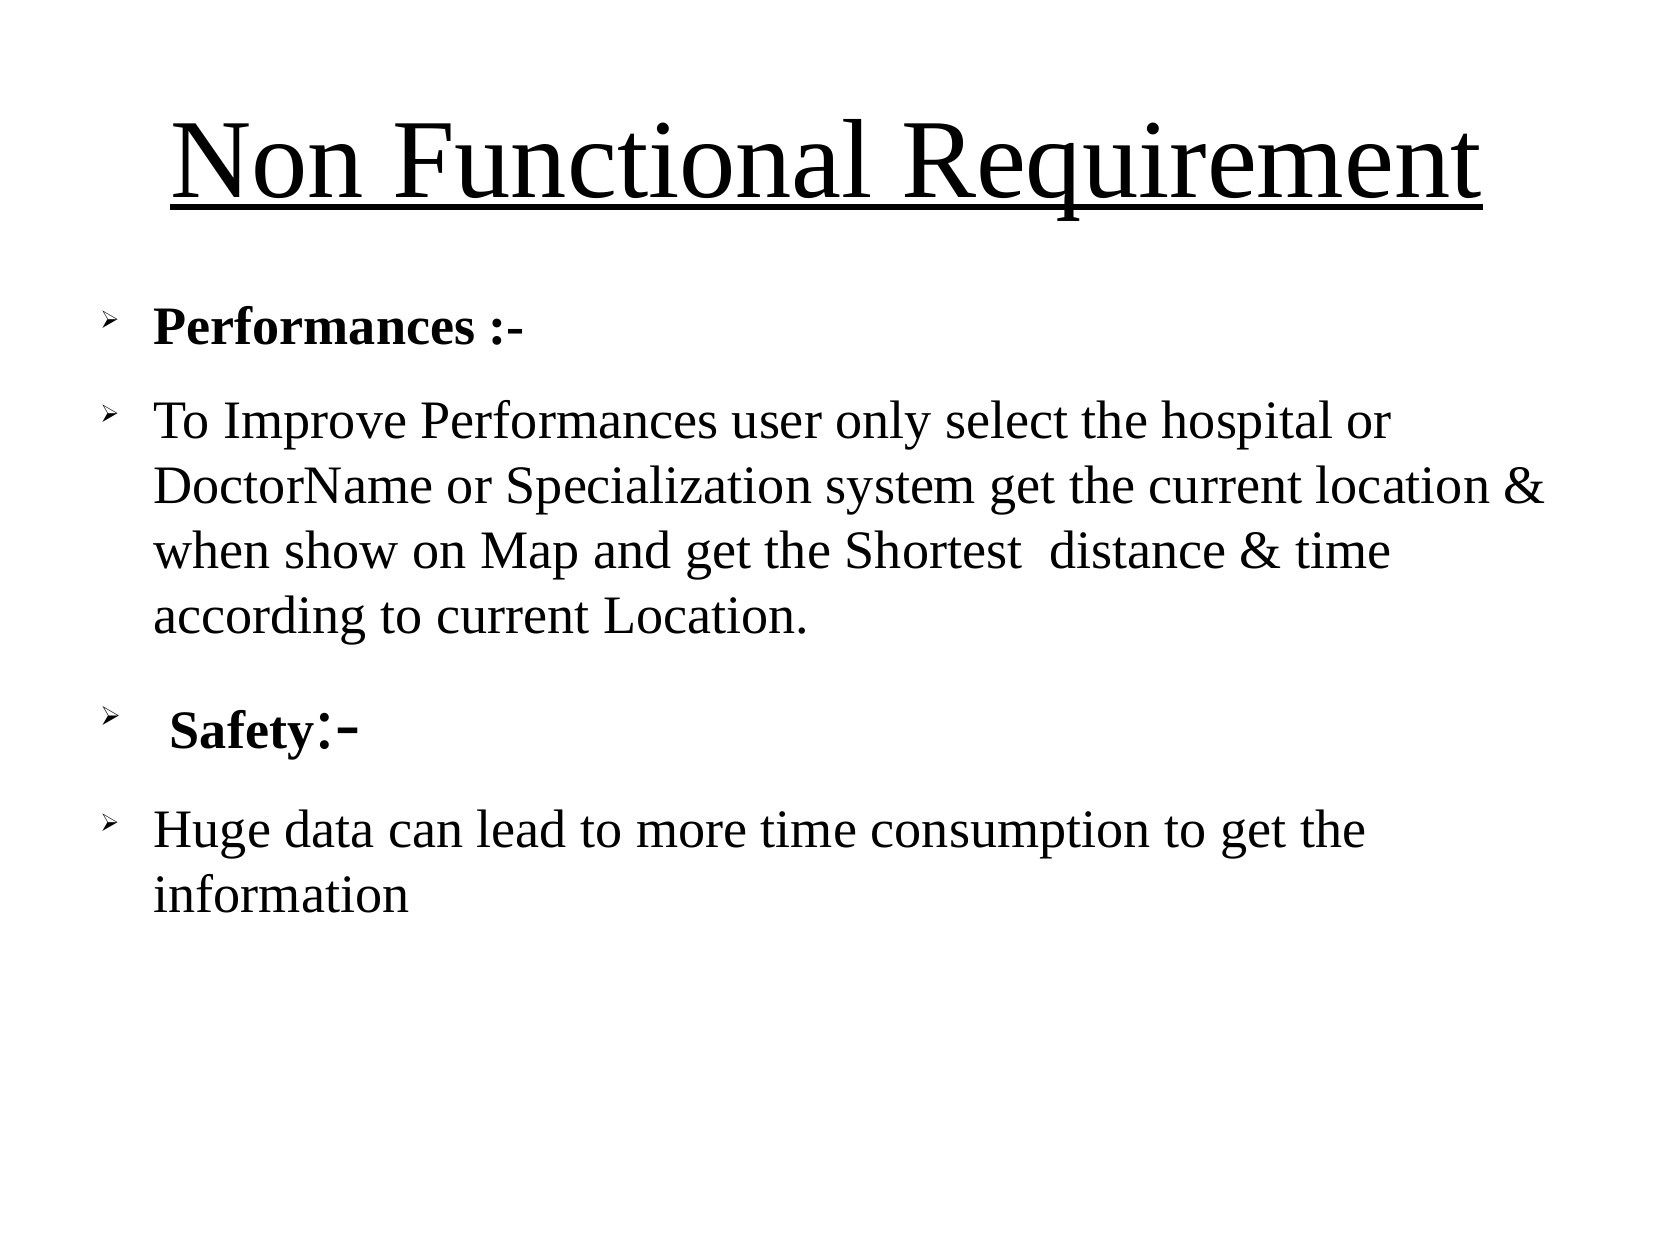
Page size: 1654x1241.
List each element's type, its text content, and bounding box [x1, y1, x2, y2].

list Performances :- To Improve Performances user only select the hospital or DoctorName or Specialization system get the current location & when show on Map and get the Shortest distance & time according to current Location. Safety:- Huge data can lead to more time consumption to get the information [82, 290, 1571, 1171]
title Non Functional Requirement [82, 49, 1571, 257]
